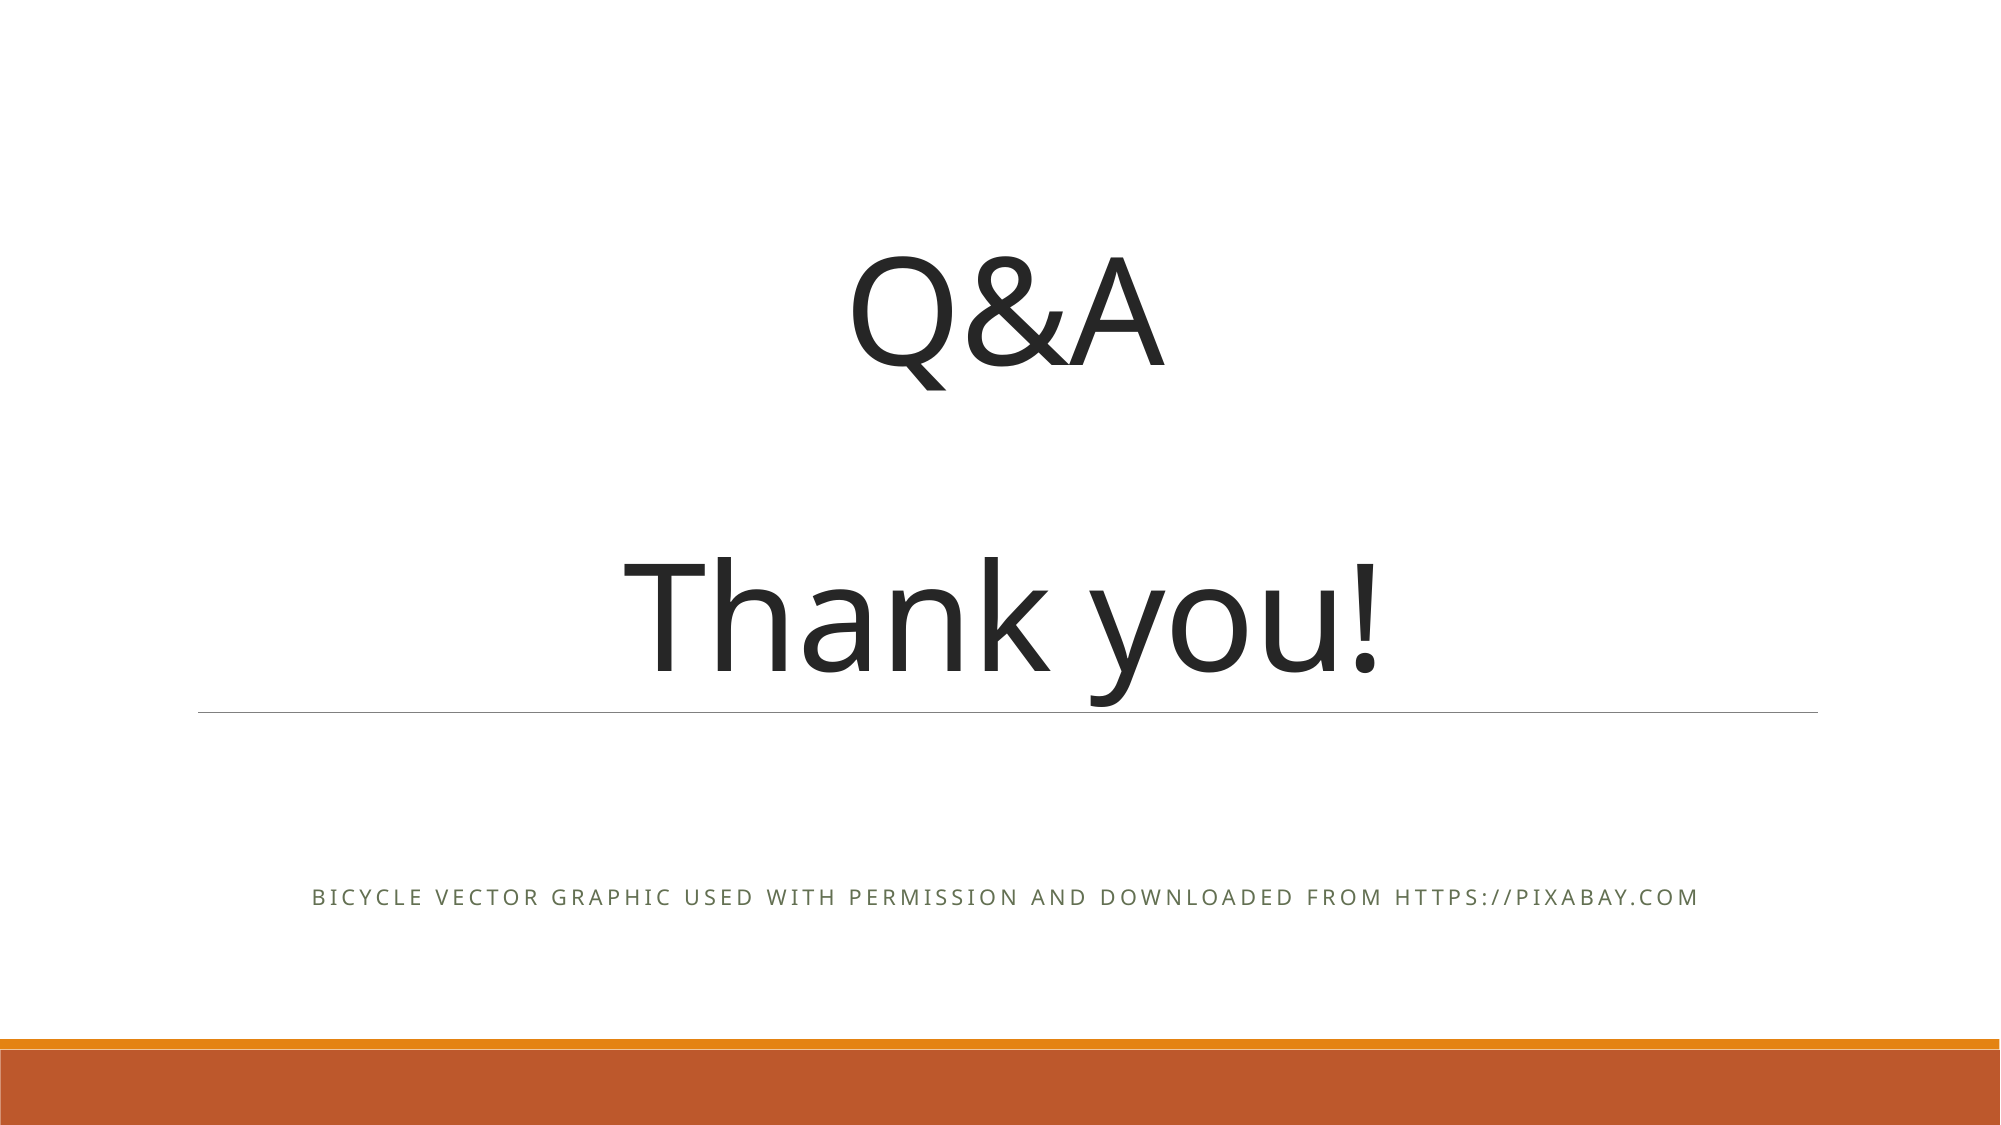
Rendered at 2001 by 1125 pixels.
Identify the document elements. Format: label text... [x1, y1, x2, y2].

title Q&A Thank you! [180, 124, 1830, 710]
list Bicycle Vector graphic used with permission and downloaded from https://pixabay.com [180, 730, 1830, 918]
